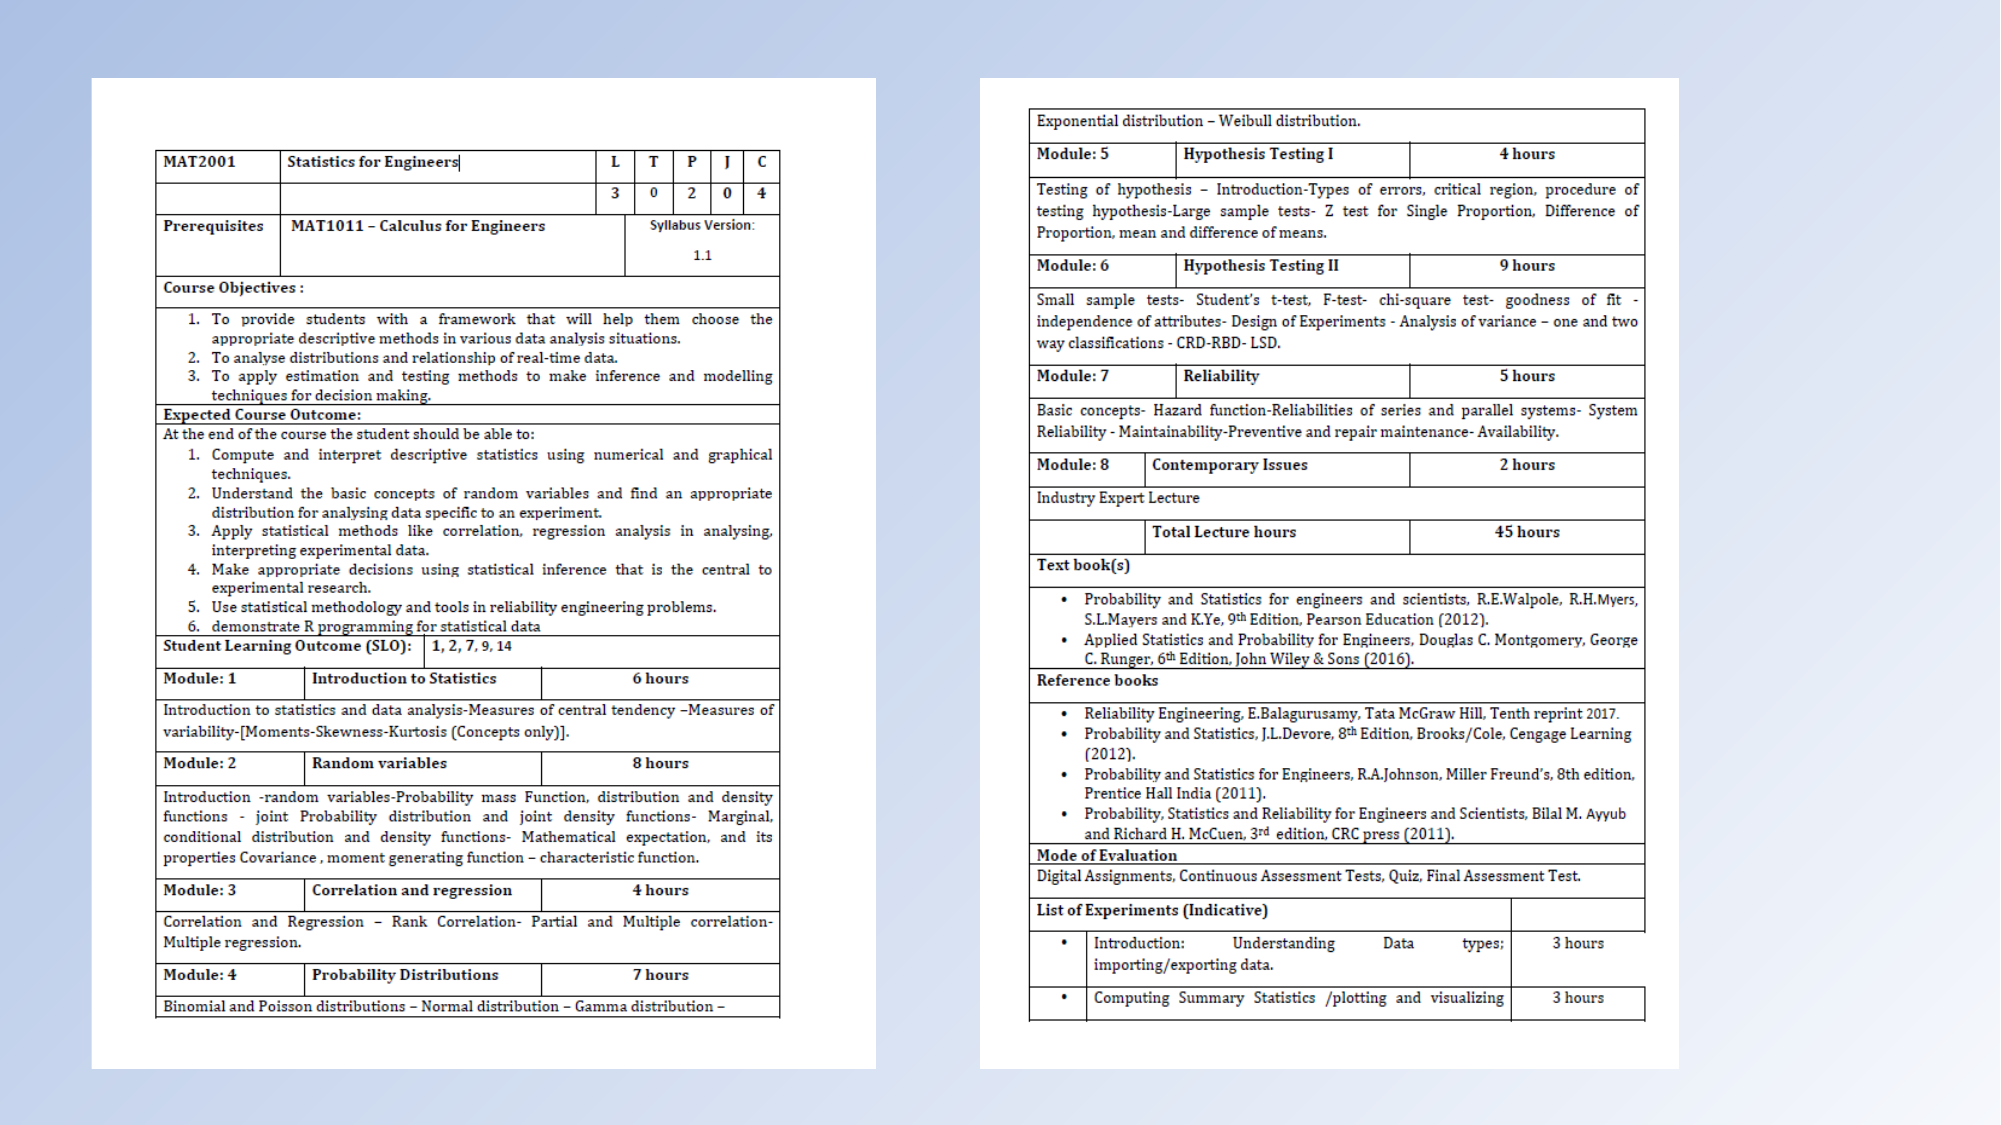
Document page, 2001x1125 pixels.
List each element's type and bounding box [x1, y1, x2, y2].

picture [91, 78, 876, 1069]
text_box [876, 117, 980, 1007]
picture [980, 78, 1679, 1069]
